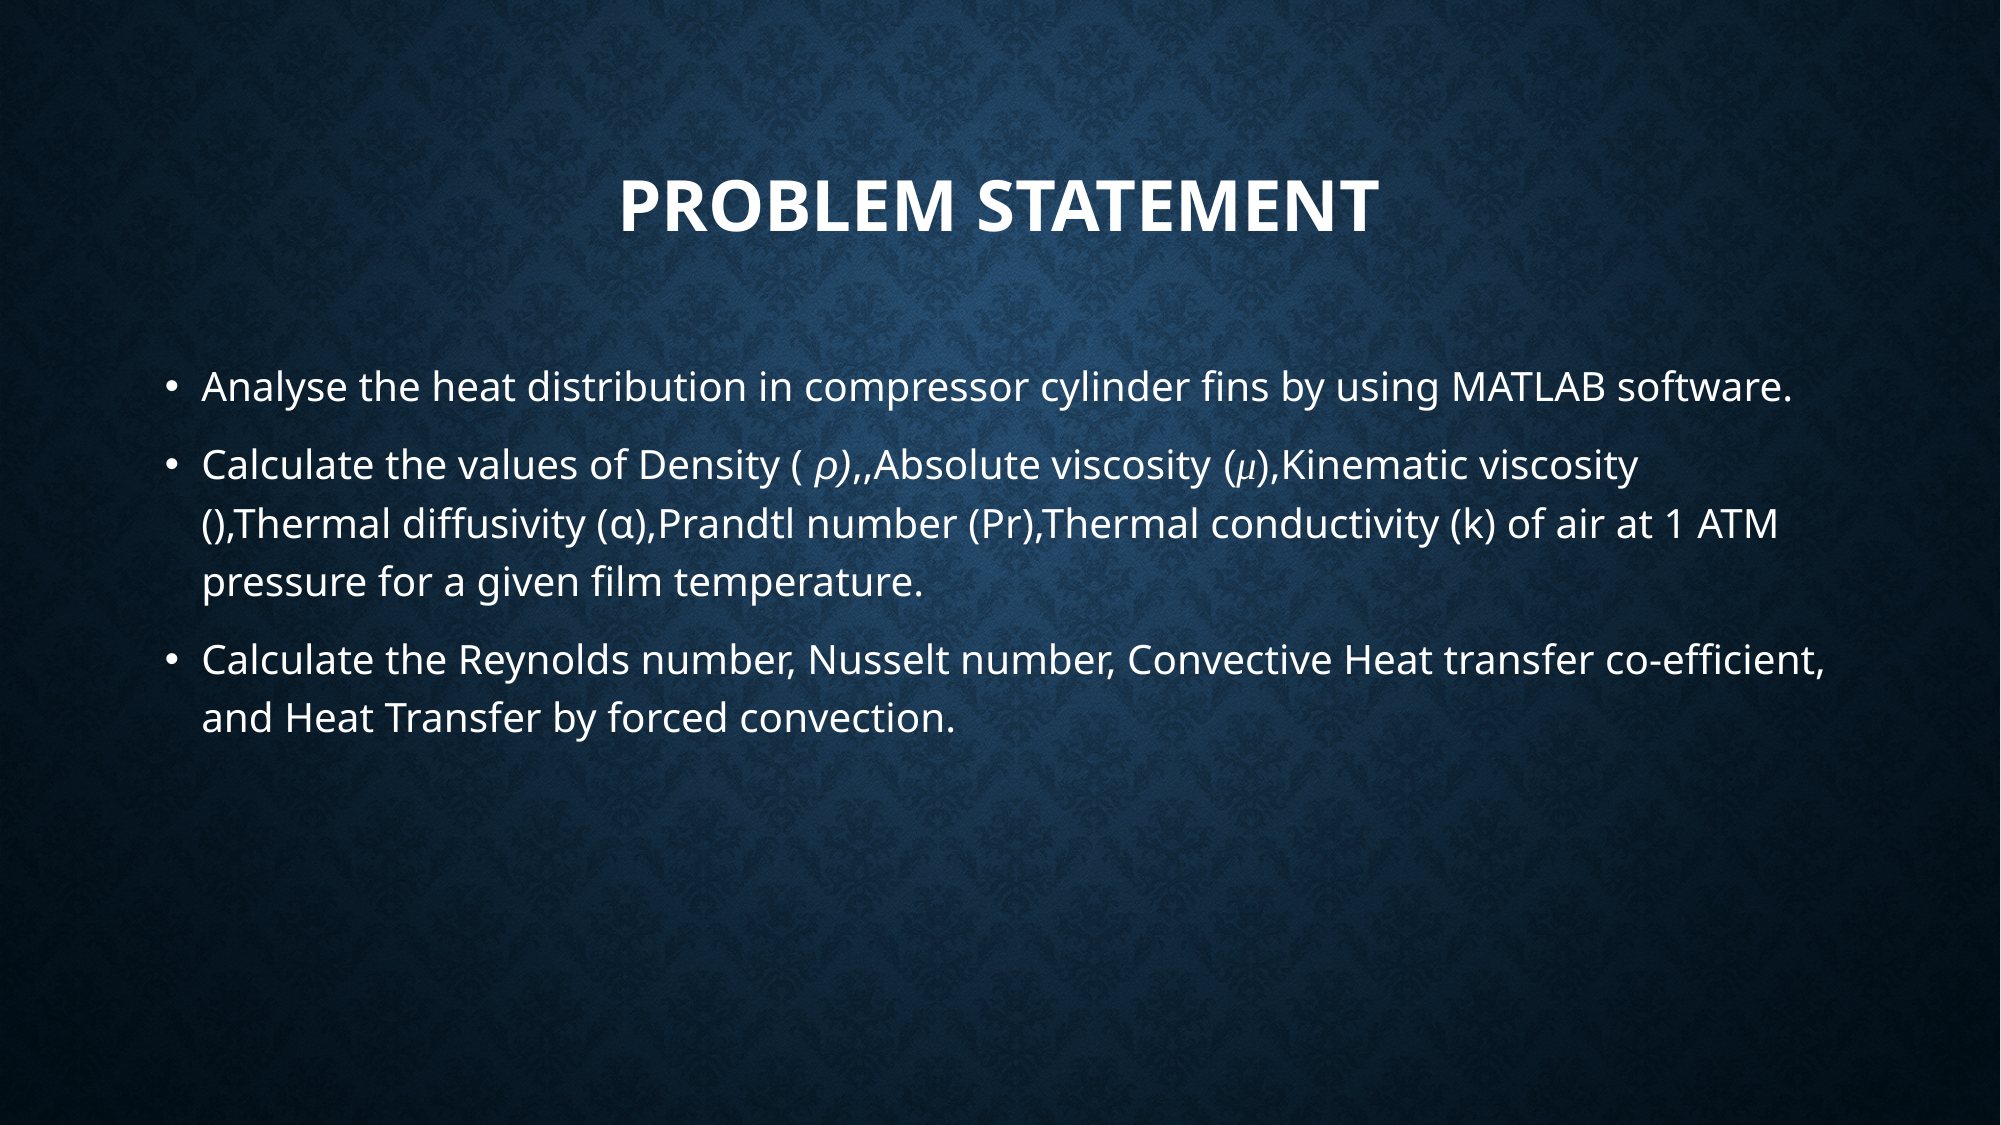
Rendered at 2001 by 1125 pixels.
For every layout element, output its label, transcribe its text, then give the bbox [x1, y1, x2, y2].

title PROBLEM STATEMENT [149, 99, 1849, 318]
